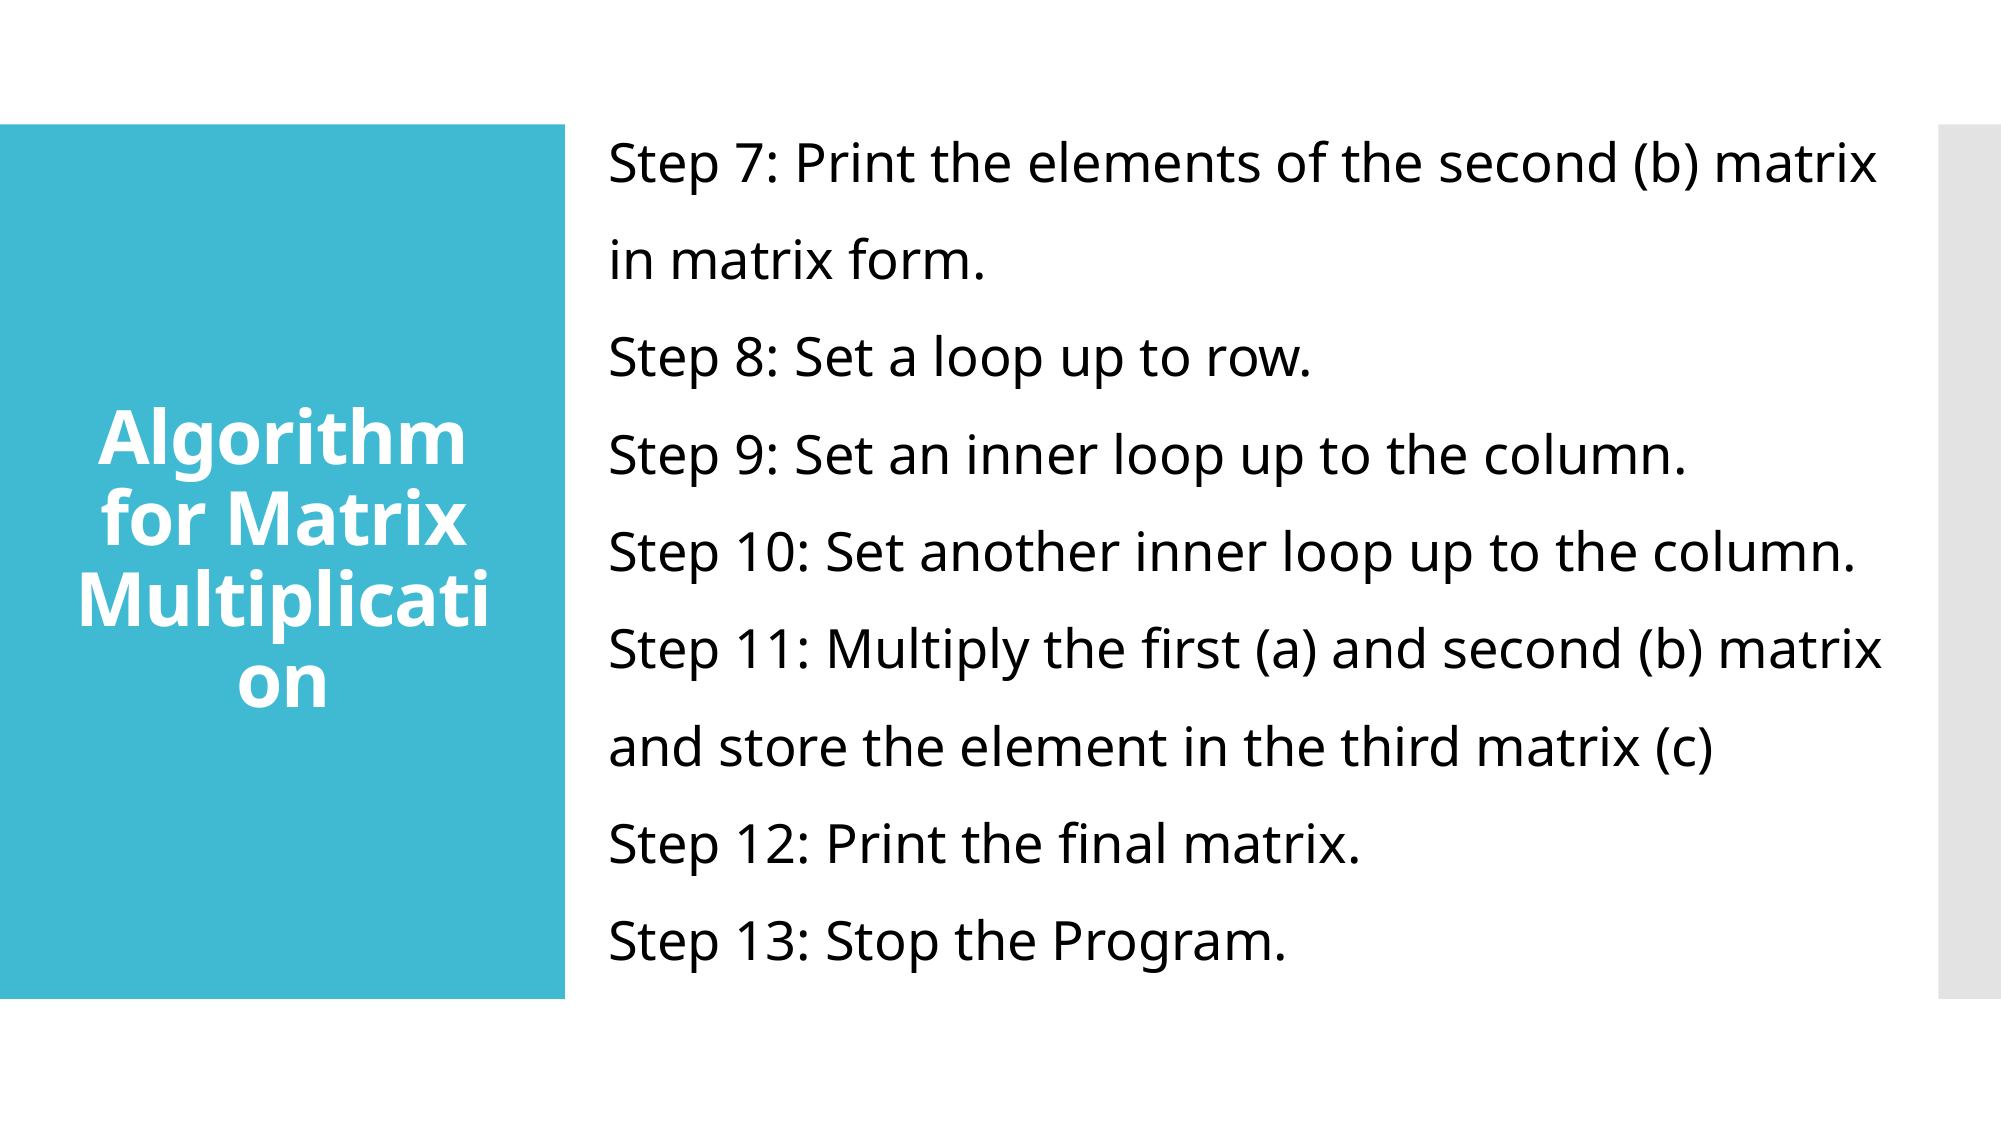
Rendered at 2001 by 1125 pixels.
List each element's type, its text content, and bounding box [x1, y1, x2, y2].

list Step 7: Print the elements of the second (b) matrix in matrix form. Step 8: Set a loop up to row. Step 9: Set an inner loop up to the column. Step 10: Set another inner loop up to the column. Step 11: Multiply the first (a) and second (b) matrix and store the element in the third matrix (c) Step 12: Print the final matrix. Step 13: Stop the Program. [593, 79, 1925, 1053]
title Algorithm for Matrix Multiplication [41, 184, 525, 940]
